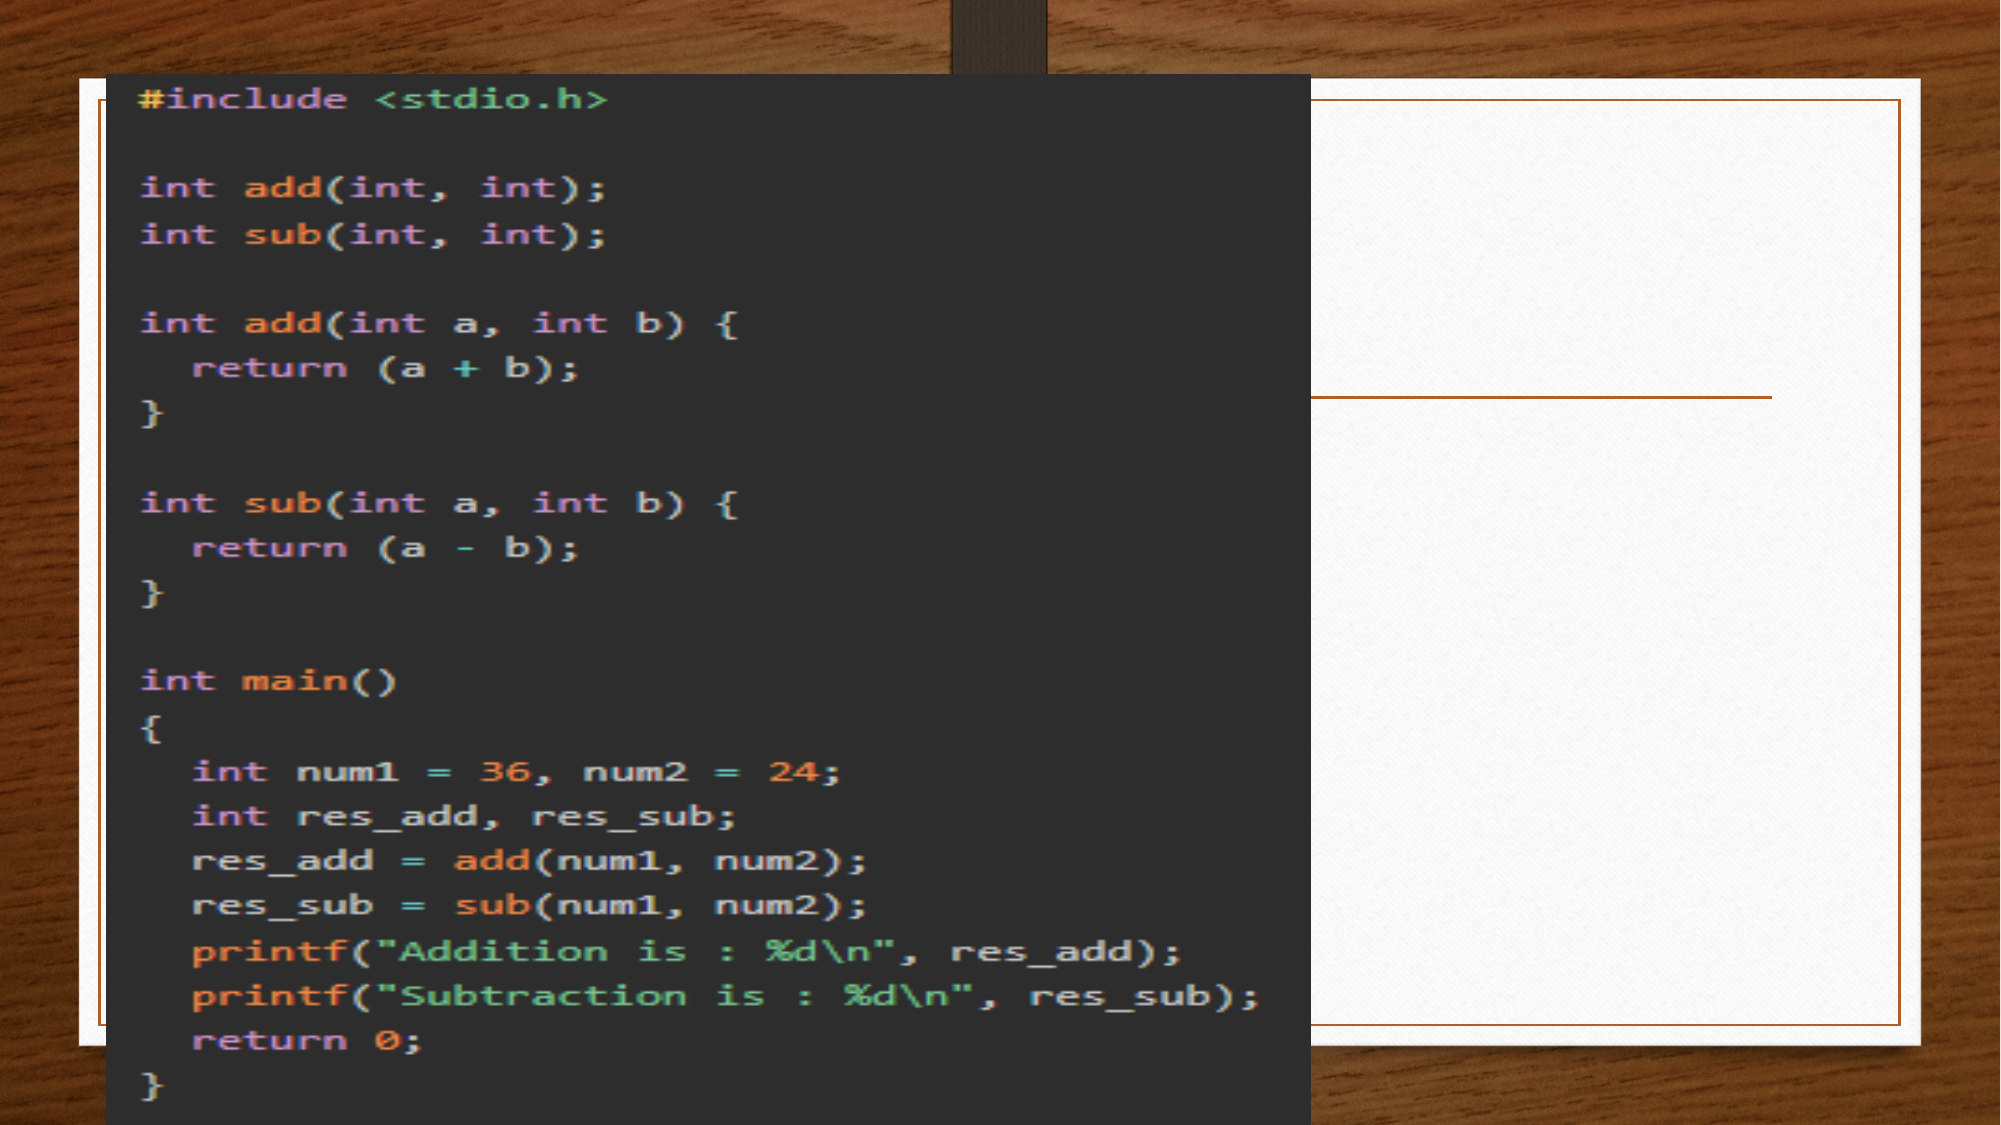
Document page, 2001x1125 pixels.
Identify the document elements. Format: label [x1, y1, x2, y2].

picture [1311, 101, 1898, 1024]
list [105, 73, 1311, 1125]
picture [0, 0, 948, 1125]
picture [949, 0, 2001, 1125]
picture [101, 101, 105, 1024]
